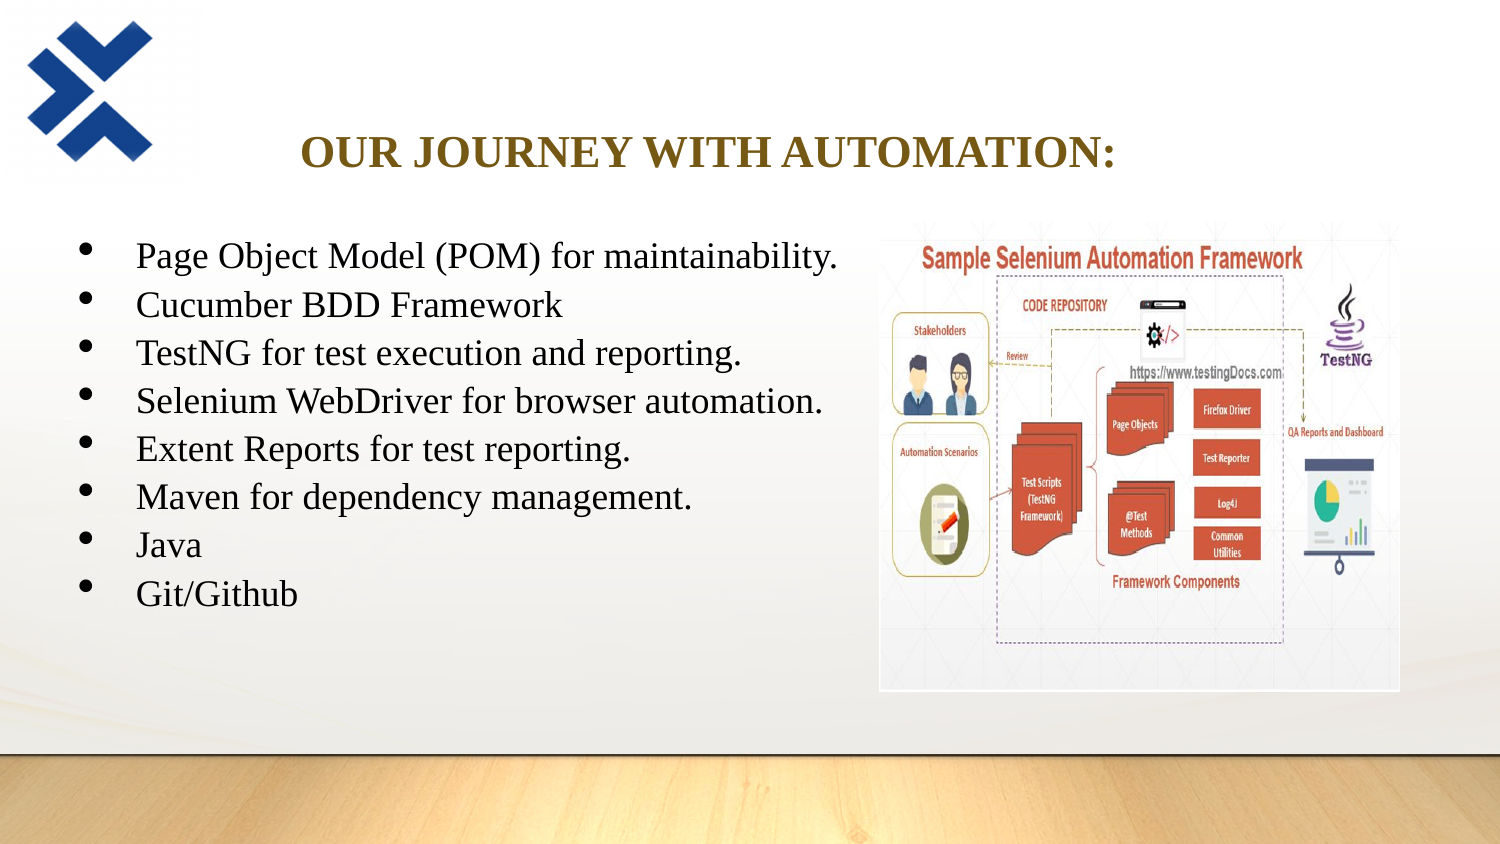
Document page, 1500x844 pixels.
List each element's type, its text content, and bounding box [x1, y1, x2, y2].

text_box Page Object Model (POM) for maintainability. Cucumber BDD Framework TestNG for test execution and reporting. Selenium WebDriver for browser automation. Extent Reports for test reporting. Maven for dependency management. Java Git/Github [64, 221, 904, 776]
picture [0, 754, 1500, 844]
picture [0, 0, 1500, 692]
list OUR JOURNEY WITH AUTOMATION: [207, 102, 1282, 186]
